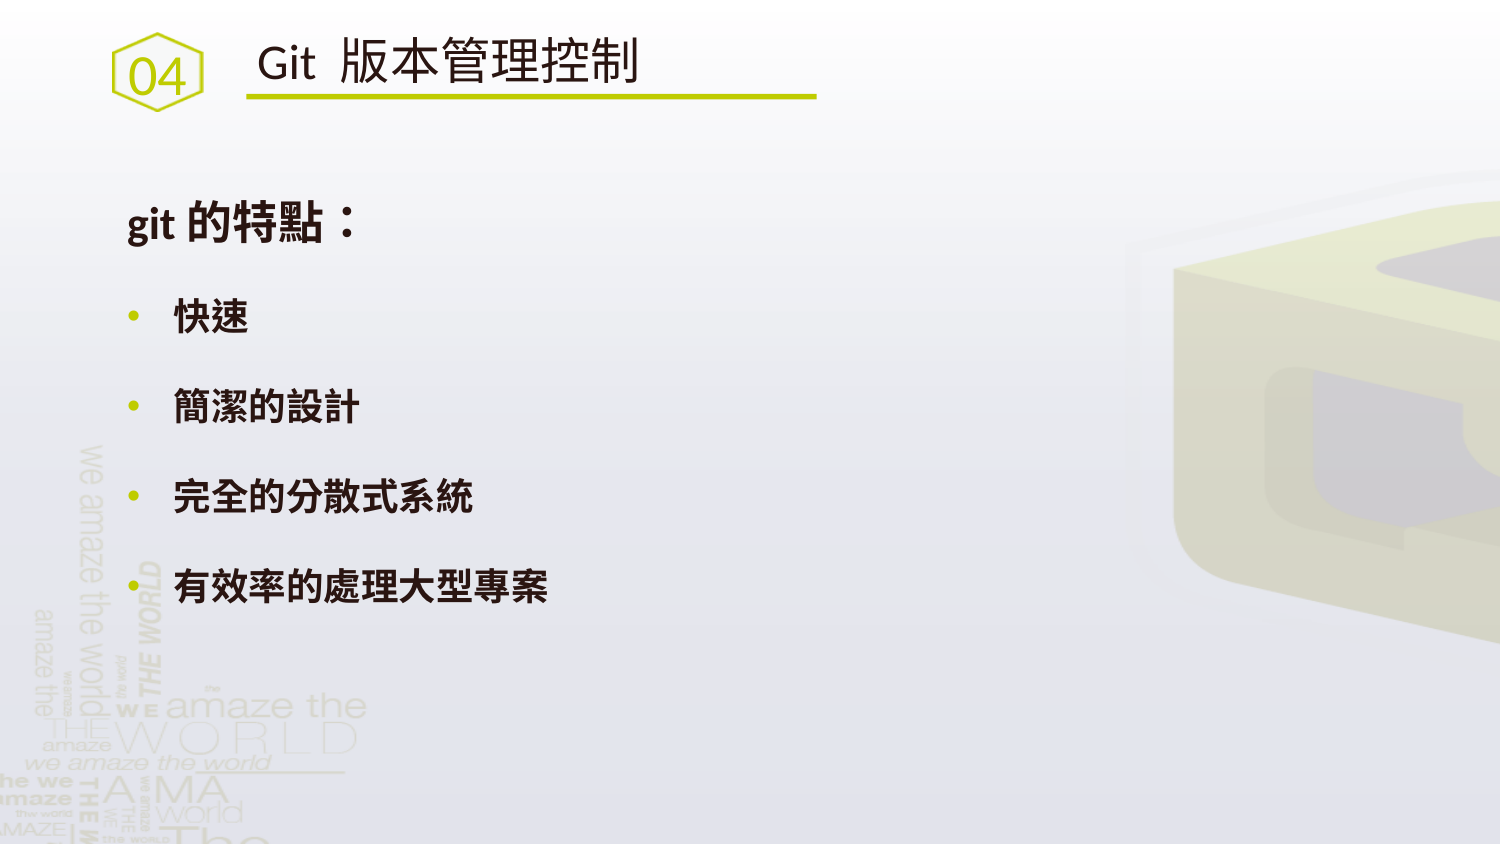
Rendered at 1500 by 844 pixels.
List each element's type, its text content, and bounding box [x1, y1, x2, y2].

list 04 [112, 32, 204, 112]
list Git 版本管理控制 [242, 24, 896, 94]
picture [0, 0, 1500, 844]
text_box [246, 93, 817, 100]
list git的特點： 快速 簡潔的設計 完全的分散式系統 有效率的處理大型專案 [112, 150, 1367, 764]
